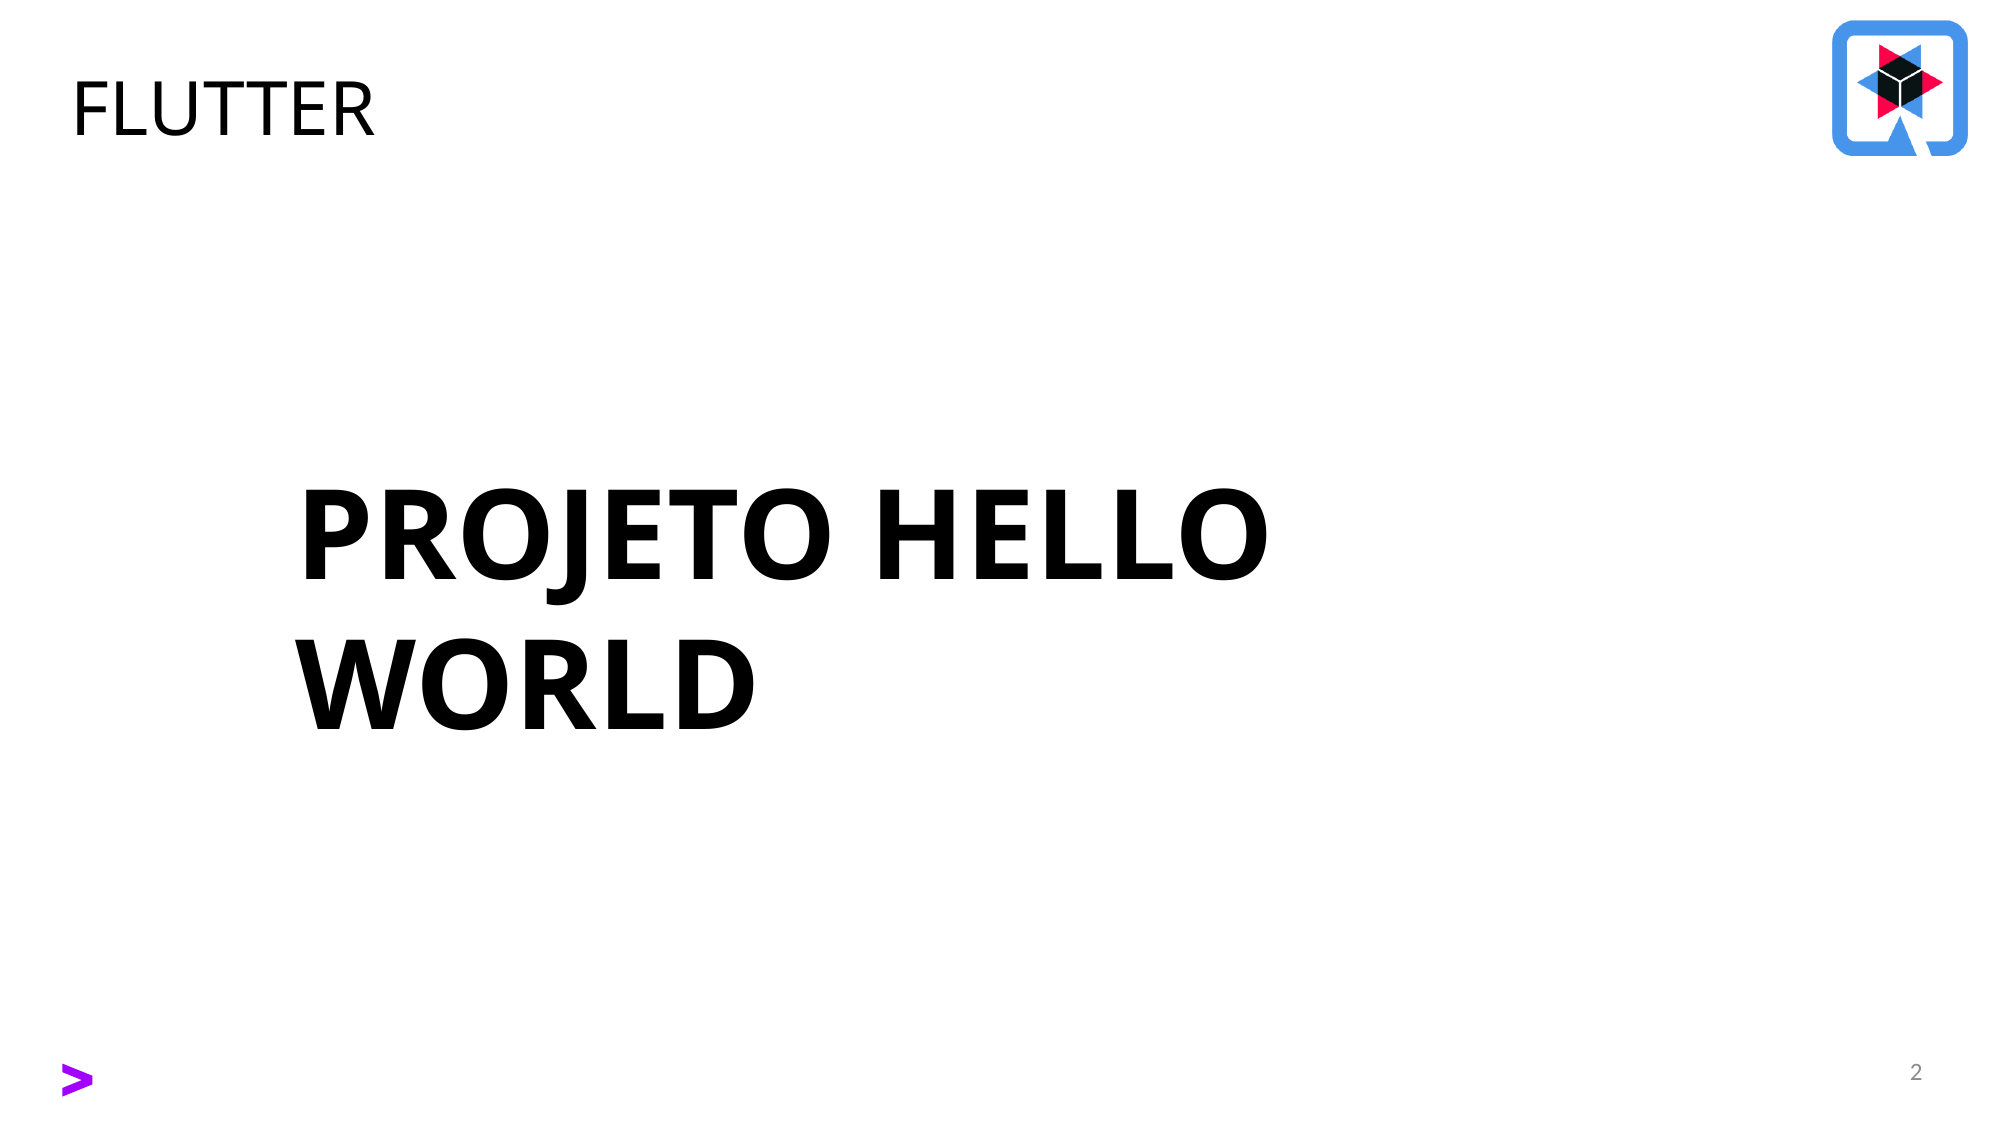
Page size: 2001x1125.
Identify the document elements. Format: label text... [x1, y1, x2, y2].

text_box PROJETO HELLO WORLD [295, 454, 1766, 556]
picture [1813, 6, 1990, 172]
slide_number 2 [1487, 1040, 1938, 1101]
title FLUTTER [55, 45, 1931, 177]
